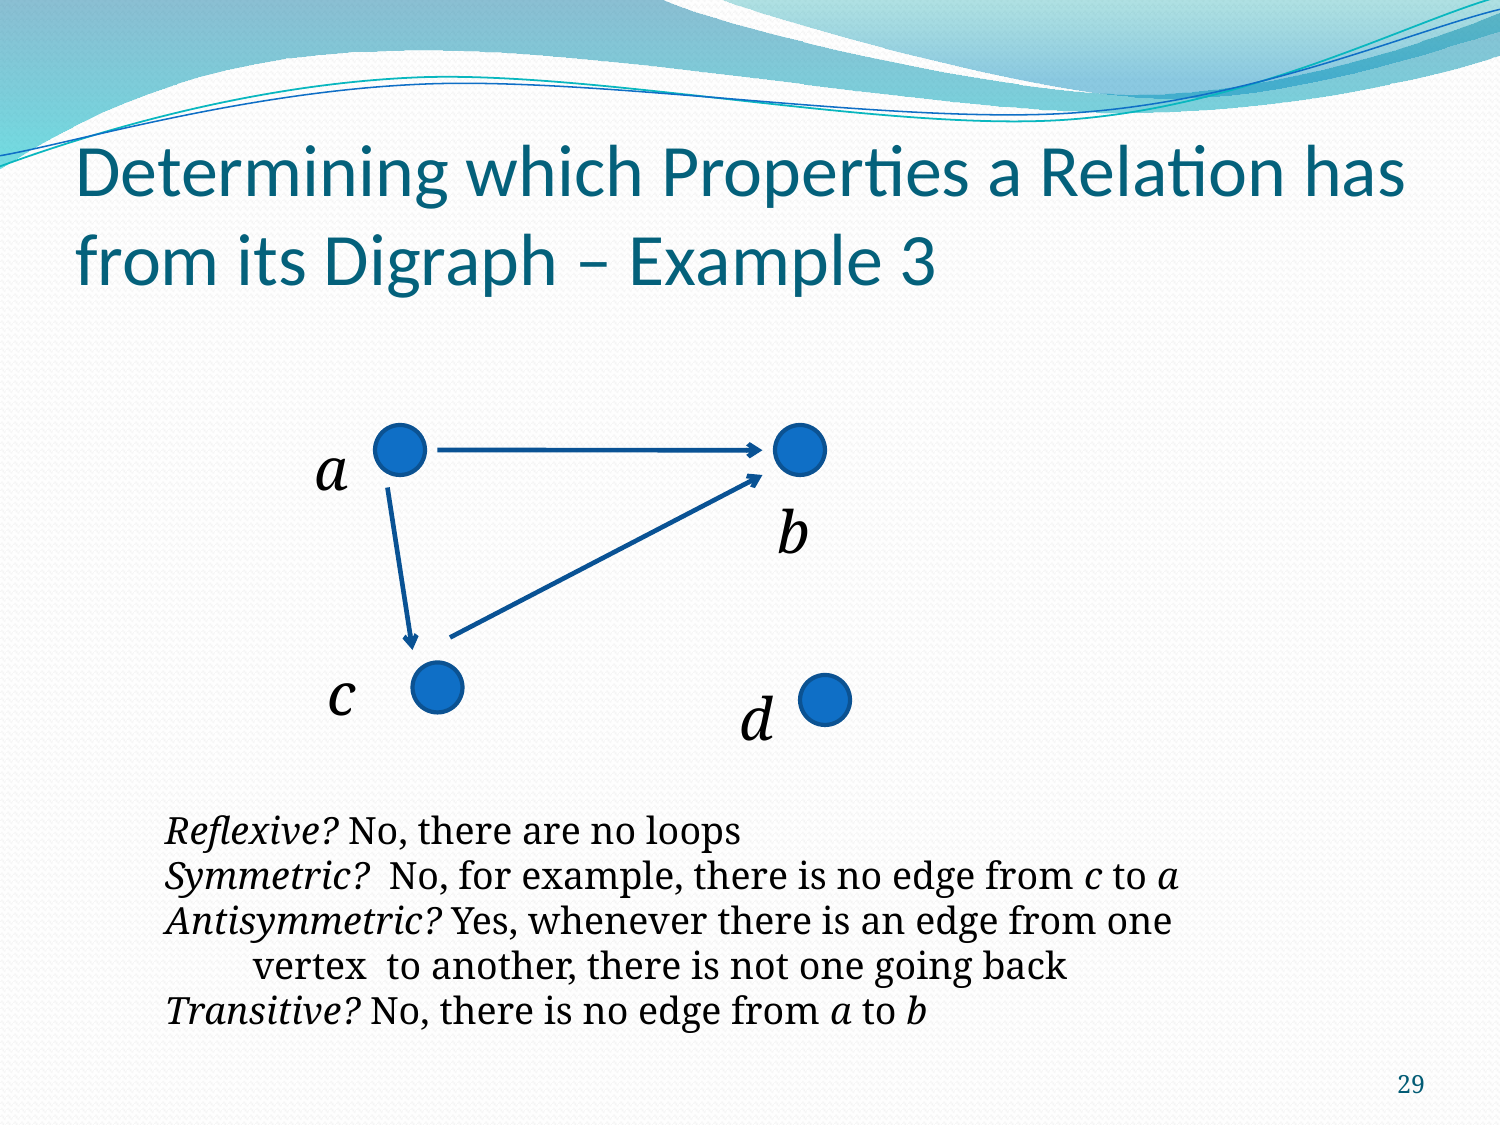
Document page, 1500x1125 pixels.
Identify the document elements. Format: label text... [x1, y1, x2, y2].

text_box b [769, 487, 825, 573]
text_box Reflexive? No, there are no loops Symmetric? No, for example, there is no edge from c to a Antisymmetric? Yes, whenever there is an edge from one vertex to another, there is not one going back Transitive? No, there is no edge from a to b [150, 799, 1238, 1040]
text_box c [312, 650, 375, 735]
text_box a [299, 425, 363, 510]
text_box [449, 474, 763, 638]
text_box [797, 672, 853, 728]
slide_number 29 [1299, 1042, 1425, 1103]
text_box [772, 422, 828, 478]
text_box [372, 422, 428, 478]
text_box Determining which Properties a Relation has from its Digraph – Example 3 [74, 112, 1425, 300]
text_box [410, 660, 465, 715]
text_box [318, 555, 442, 582]
text_box d [724, 675, 788, 760]
